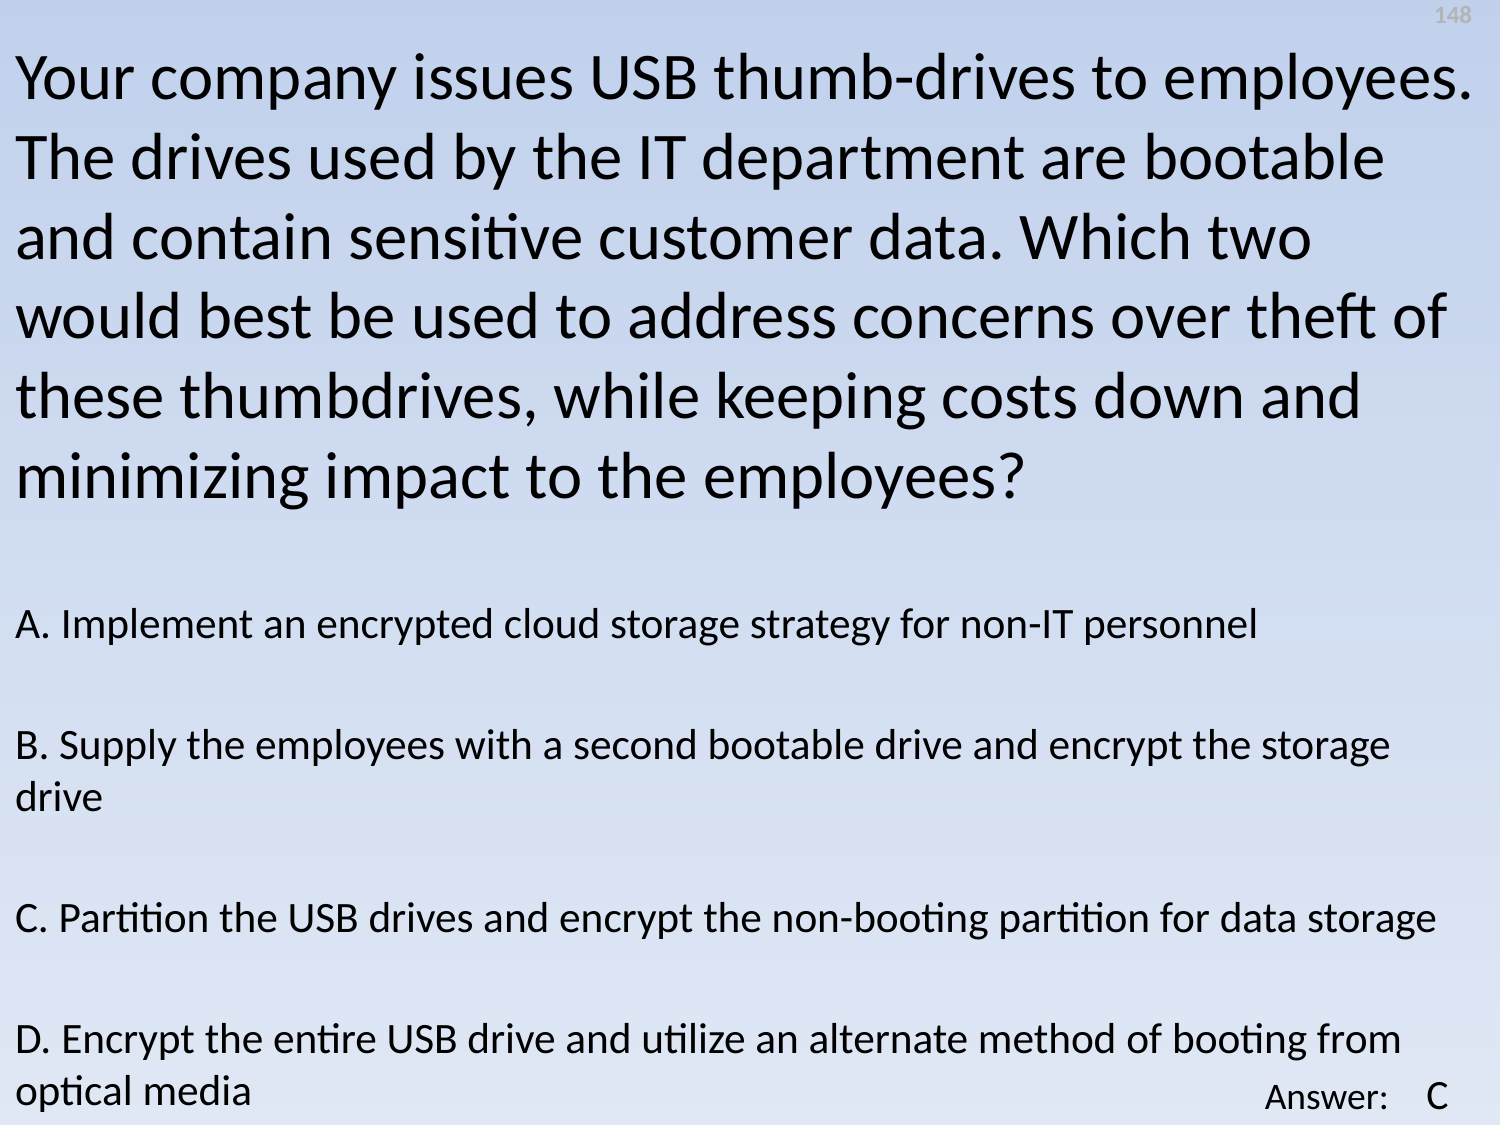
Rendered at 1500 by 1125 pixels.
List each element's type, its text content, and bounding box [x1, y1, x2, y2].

list Your company issues USB thumb-drives to employees. The drives used by the IT department are bootable and contain sensitive customer data. Which two would best be used to address concerns over theft of these thumbdrives, while keeping costs down and minimizing impact to the employees? [0, 24, 1500, 587]
list C [1374, 1060, 1500, 1123]
slide_number 148 [1412, 0, 1488, 28]
list A. Implement an encrypted cloud storage strategy for non-IT personnel B. Supply the employees with a second bootable drive and encrypt the storage drive C. Partition the USB drives and encrypt the non-booting partition for data storage D. Encrypt the entire USB drive and utilize an alternate method of booting from optical media [0, 587, 1500, 1125]
